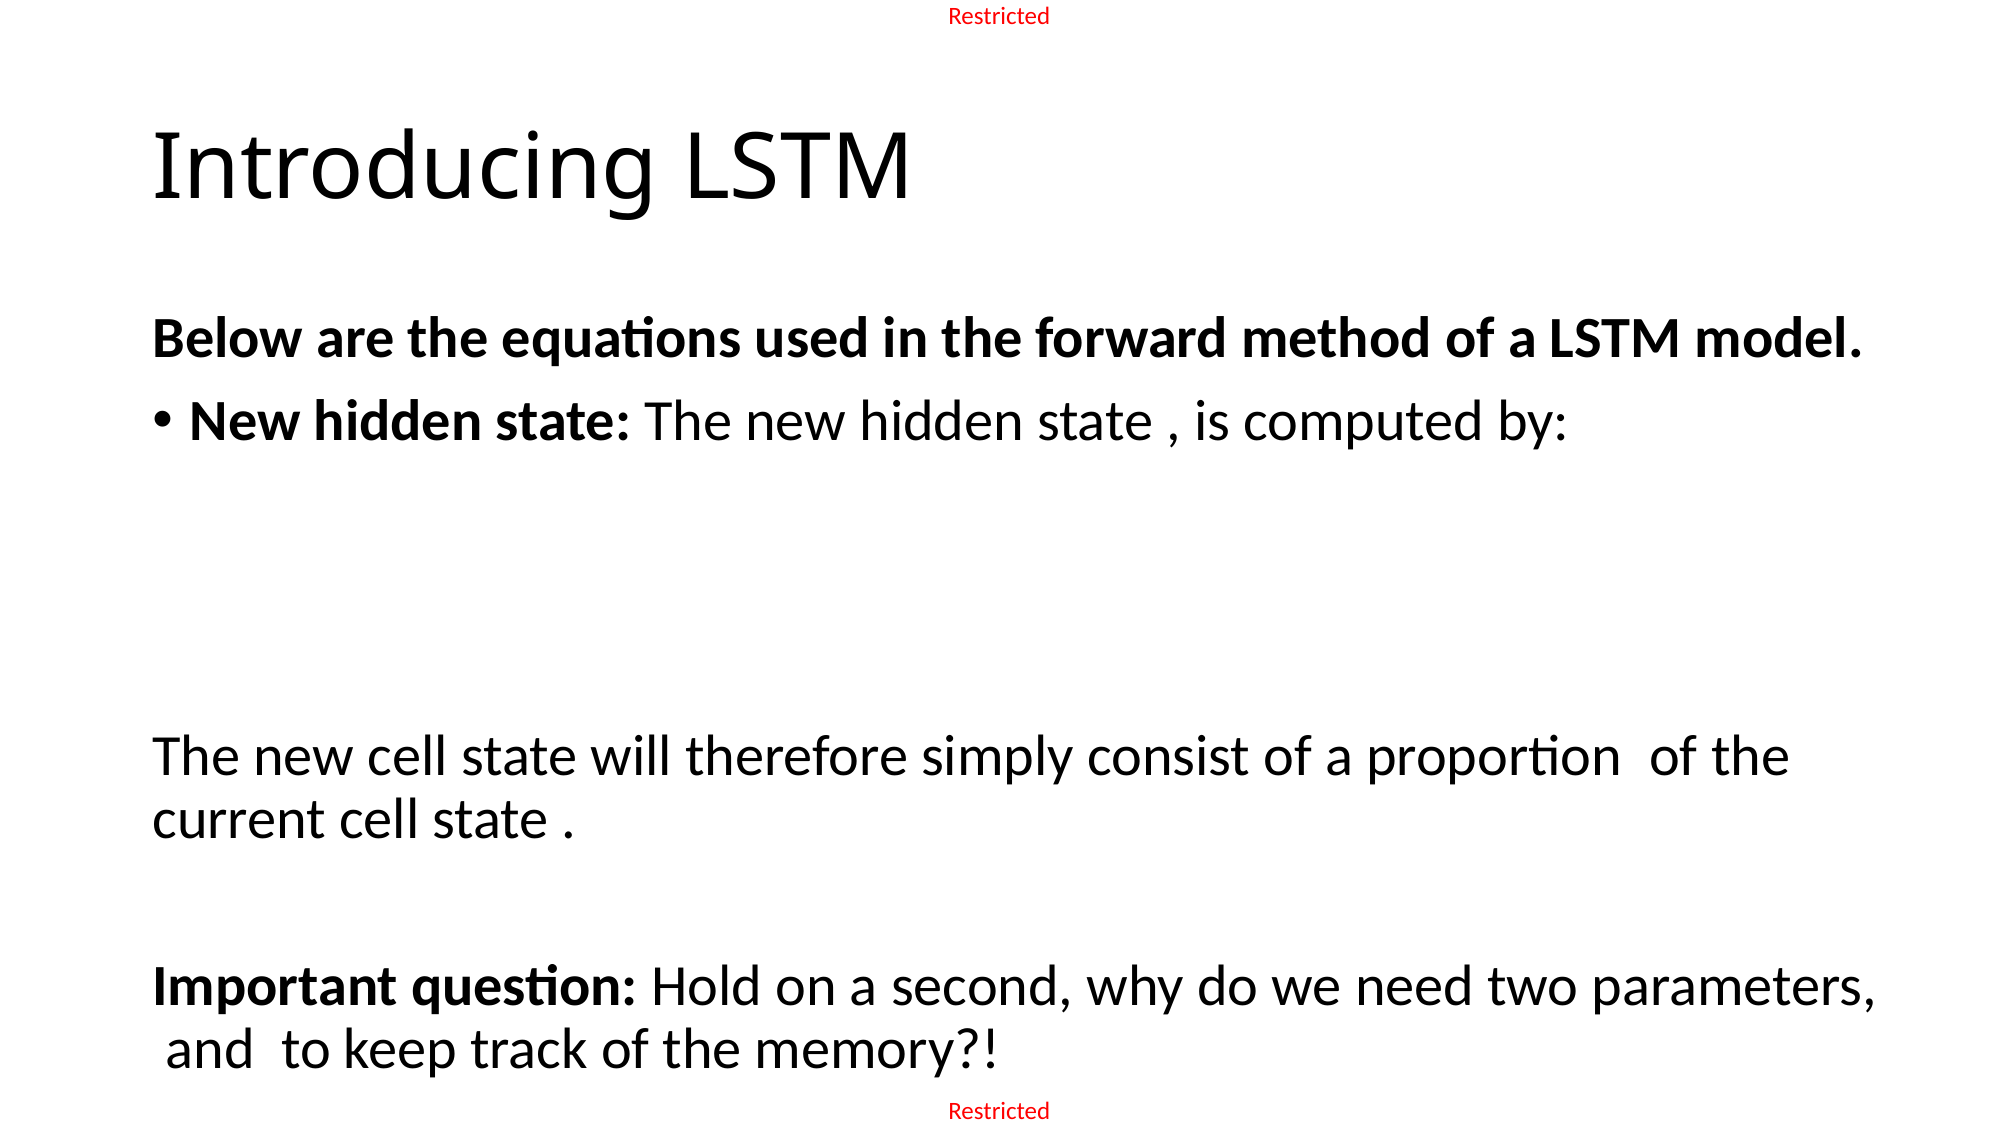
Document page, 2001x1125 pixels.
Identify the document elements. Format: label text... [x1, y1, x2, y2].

title Introducing LSTM [137, 59, 1863, 278]
